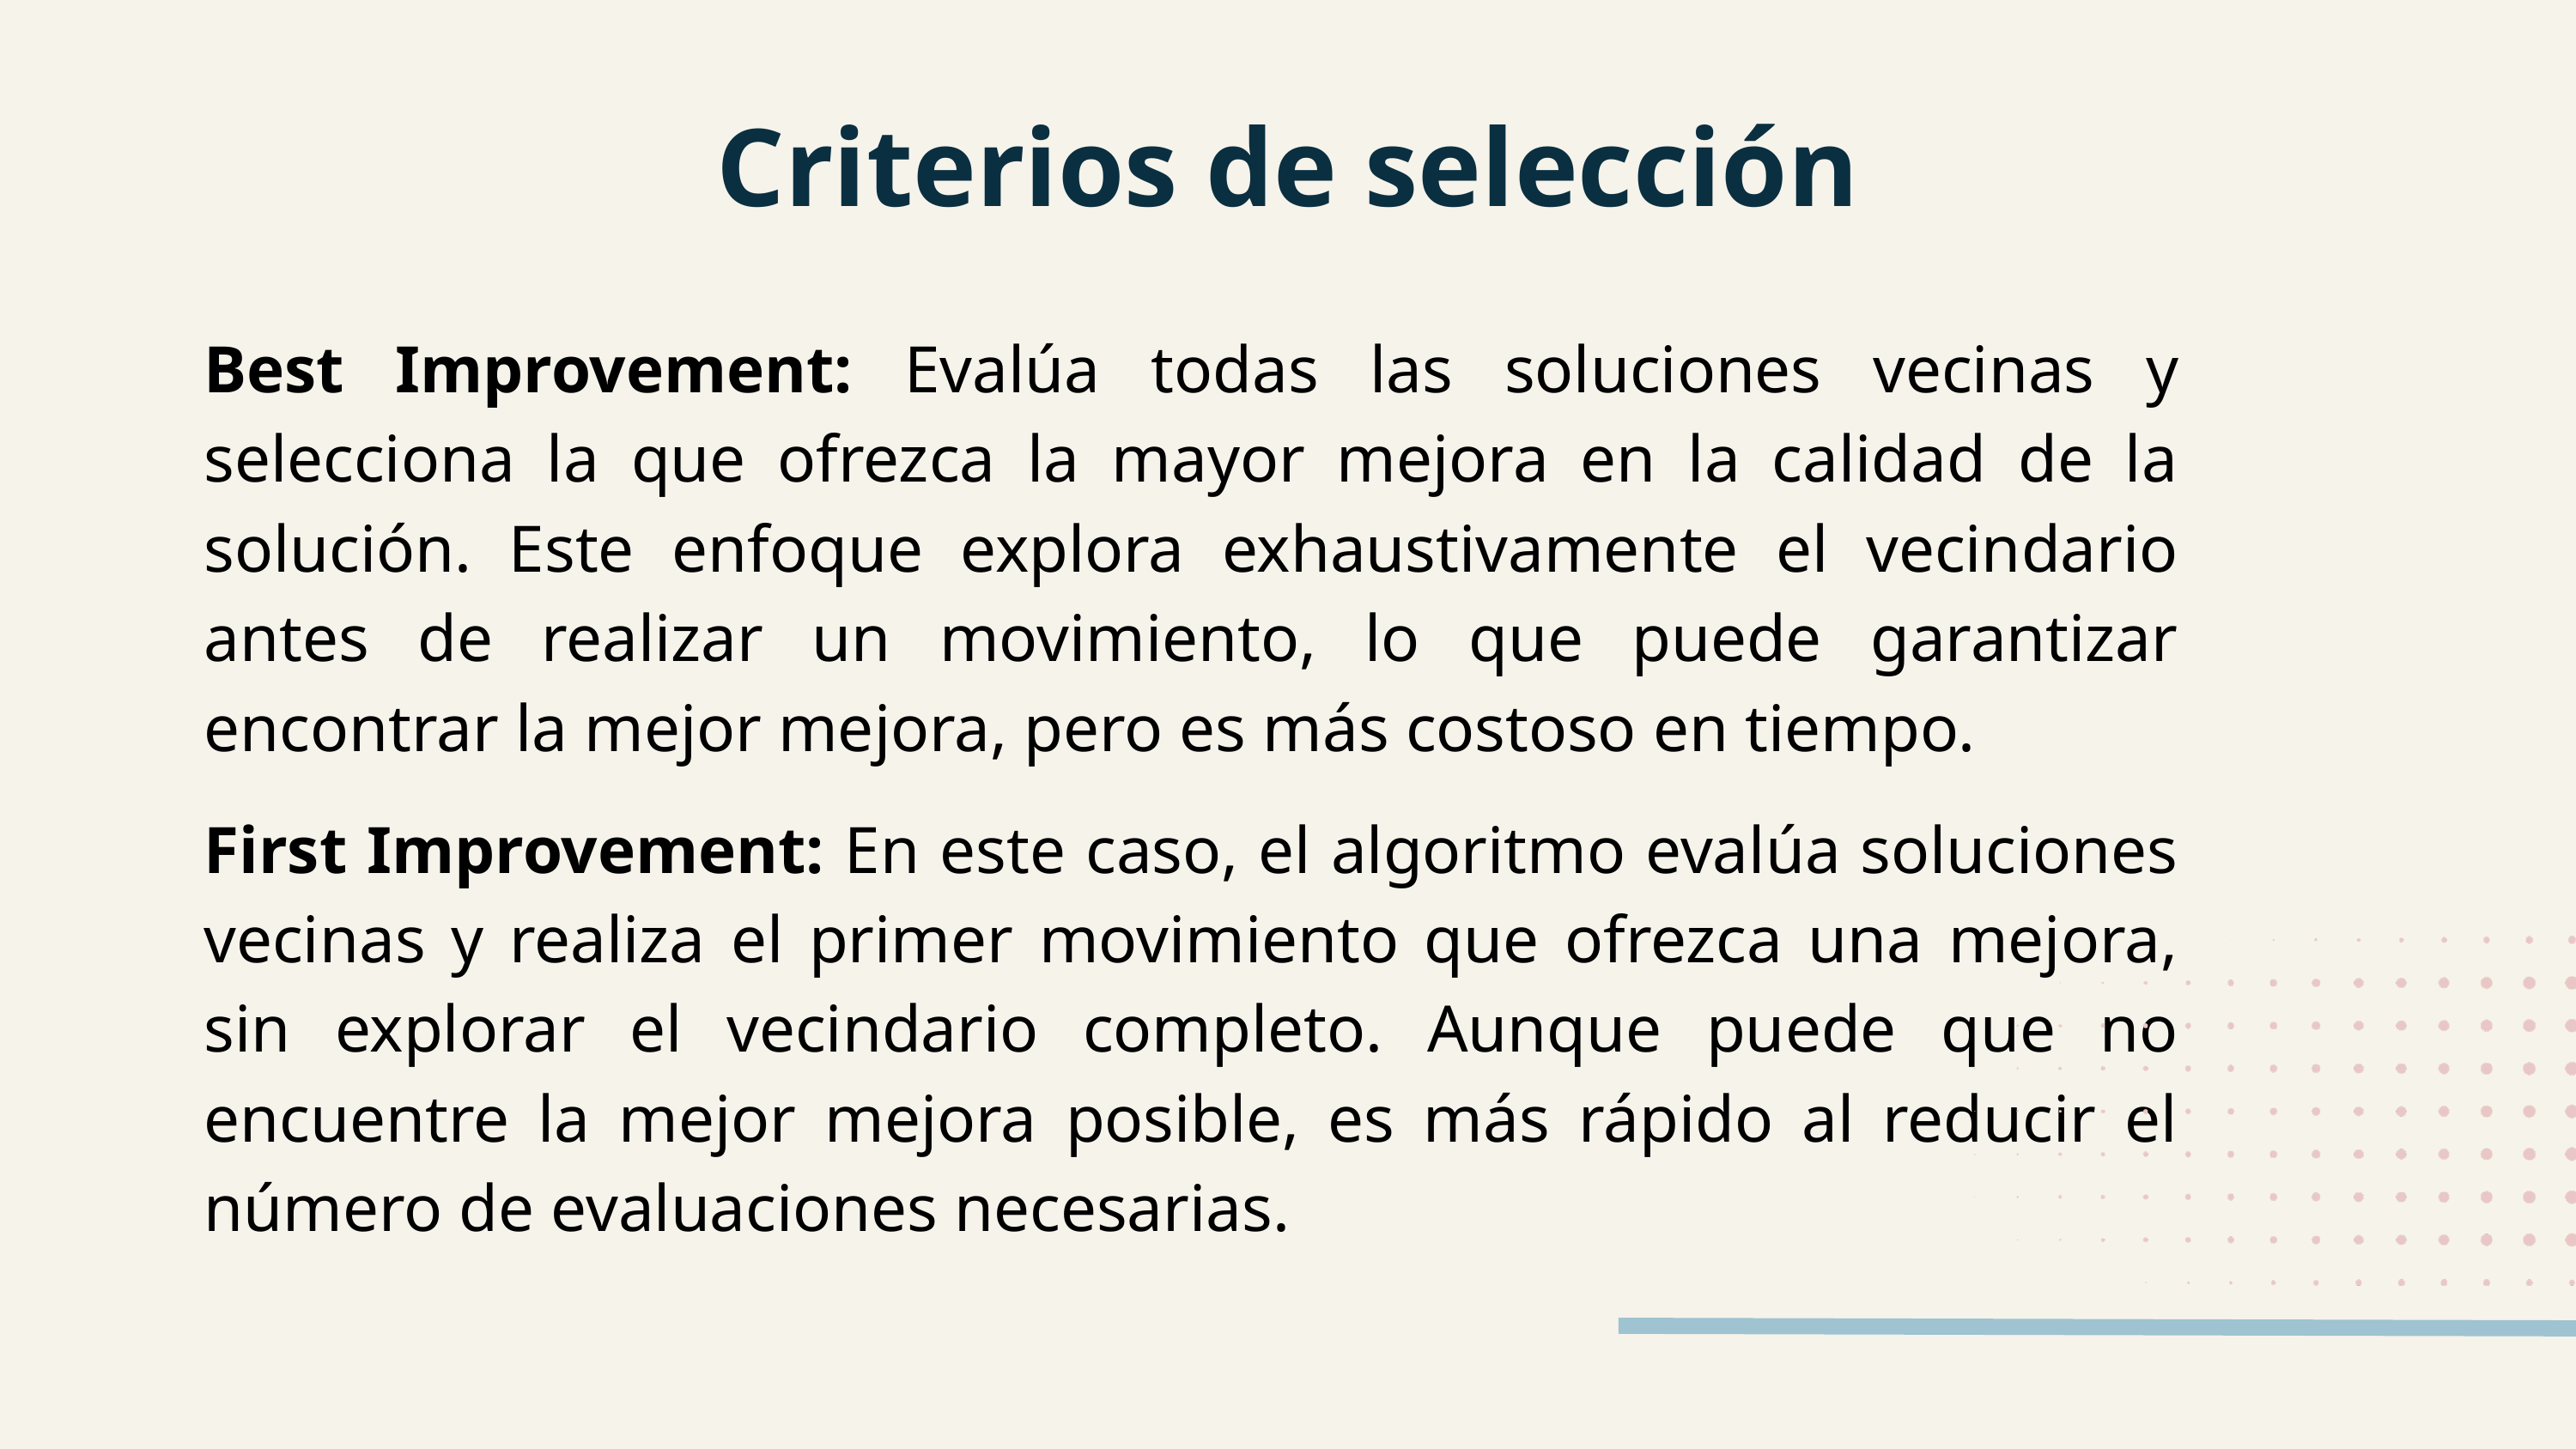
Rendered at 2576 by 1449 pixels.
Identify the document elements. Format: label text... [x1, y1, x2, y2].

text_box [1931, 936, 2576, 1286]
text_box Criterios de selección [699, 99, 1877, 228]
text_box Best Improvement: Evalúa todas las soluciones vecinas y selecciona la que ofrezca la mayor mejora en la calidad de la solución. Este enfoque explora exhaustivamente el vecindario antes de realizar un movimiento, lo que puede garantizar encontrar la mejor mejora, pero es más costoso en tiempo. First Improvement: En este caso, el algoritmo evalúa soluciones vecinas y realiza el primer movimiento que ofrezca una mejora, sin explorar el vecindario completo. Aunque puede que no encuentre la mejor mejora posible, es más rápido al reducir el número de evaluaciones necesarias. [204, 315, 2179, 1245]
